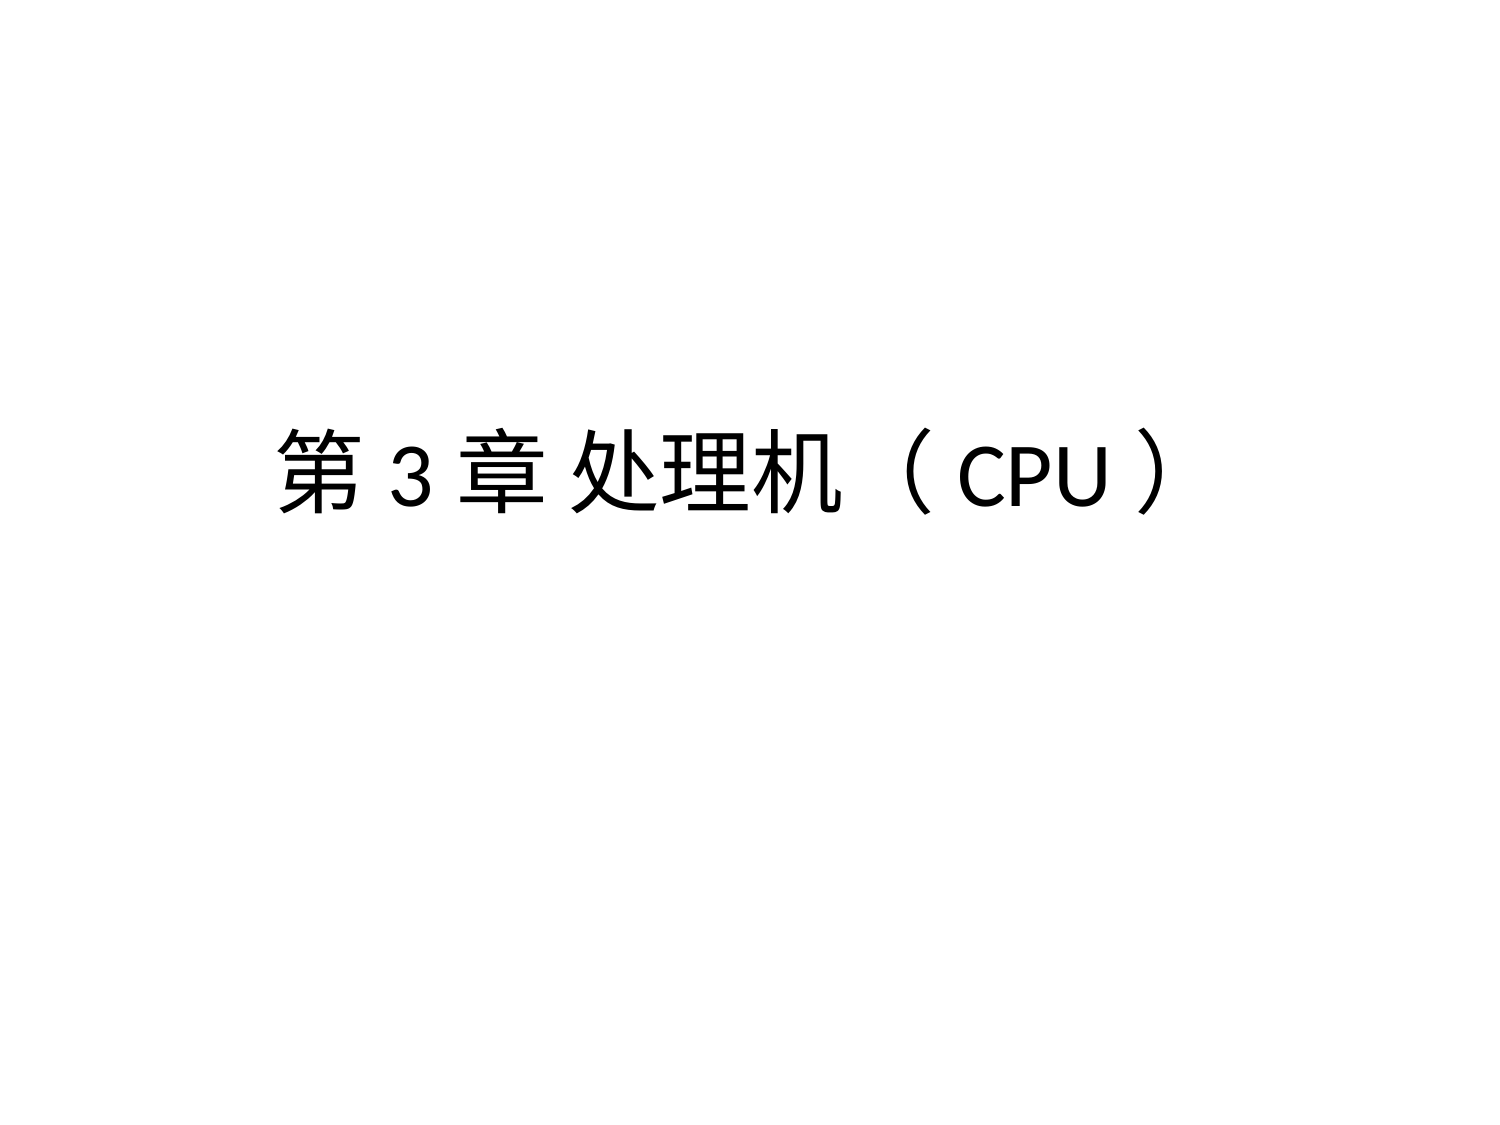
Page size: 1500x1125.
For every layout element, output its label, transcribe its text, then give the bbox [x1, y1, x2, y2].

title 第3章 处理机（CPU） [112, 349, 1388, 591]
